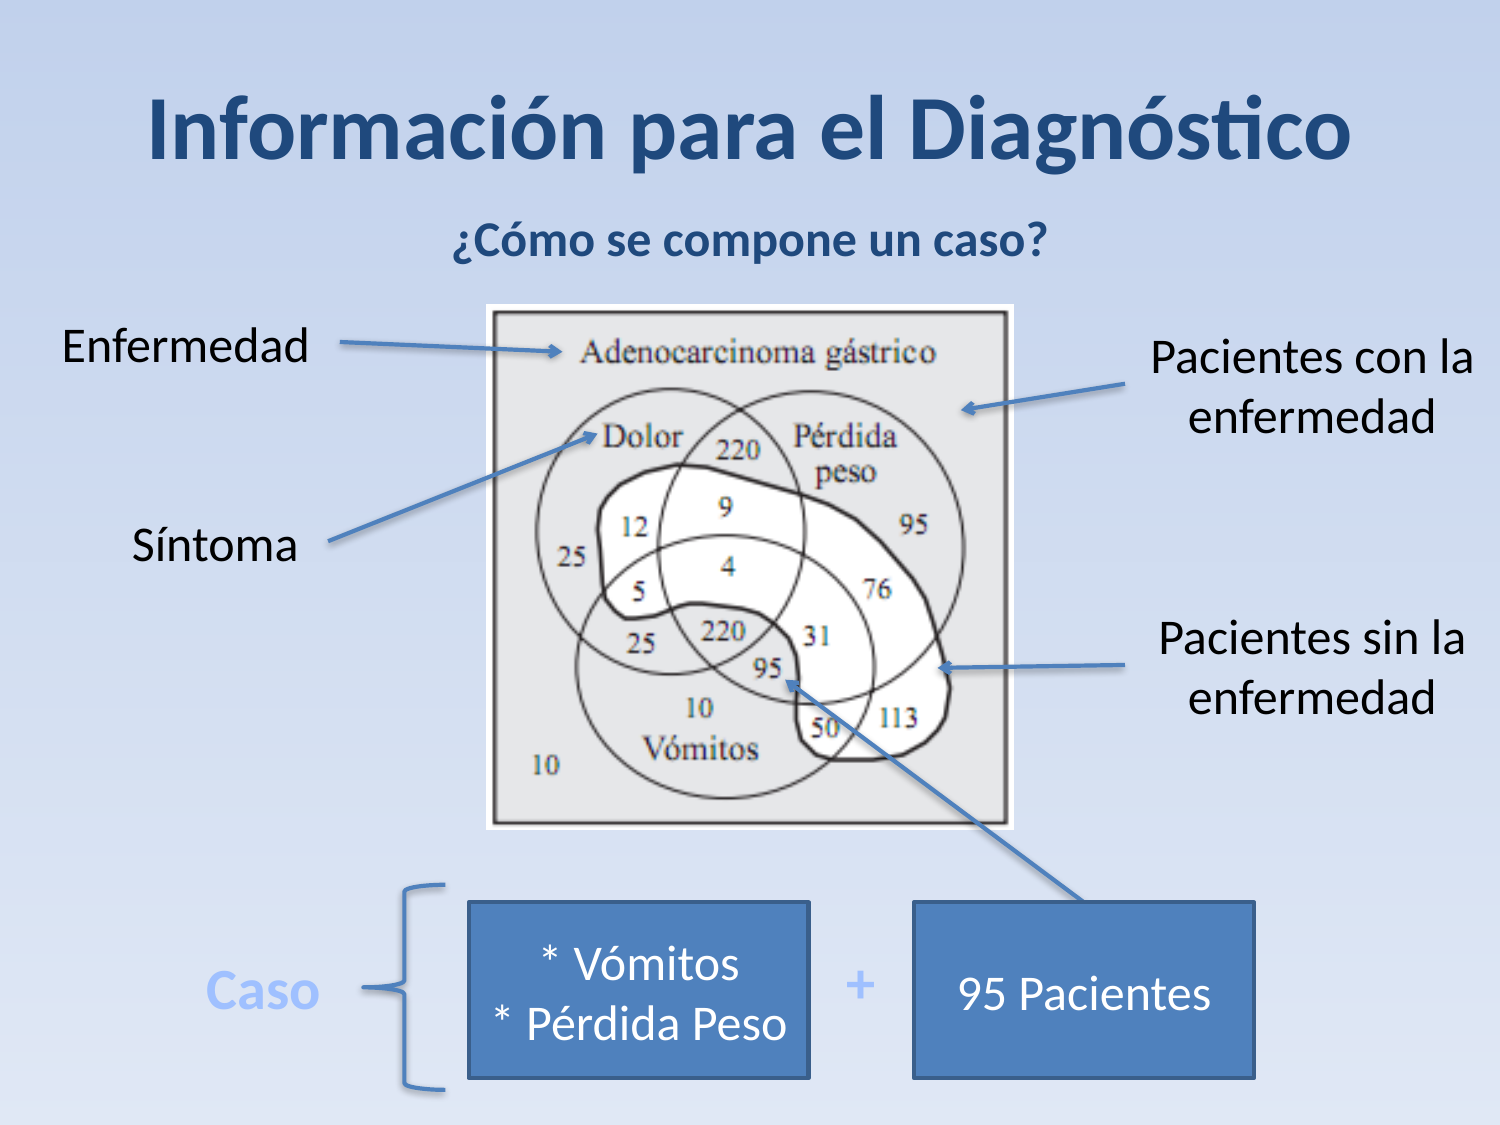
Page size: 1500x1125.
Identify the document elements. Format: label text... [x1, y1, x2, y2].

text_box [339, 342, 563, 353]
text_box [822, 641, 1047, 941]
text_box [375, 882, 446, 1092]
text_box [960, 384, 1126, 411]
text_box Pacientes con la enfermedad [1124, 316, 1500, 452]
text_box Síntoma [117, 503, 328, 579]
text_box ¿Cómo se compone un caso? [0, 199, 1500, 274]
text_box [937, 665, 1126, 669]
text_box + [831, 949, 879, 1023]
text_box Pacientes sin la enfermedad [1124, 597, 1500, 733]
picture [485, 304, 1014, 830]
text_box Enfermedad [46, 304, 340, 380]
title Información para el Diagnóstico [112, 46, 1388, 199]
text_box 95 Pacientes [912, 900, 1256, 1080]
text_box * Vómitos * Pérdida Peso [467, 900, 811, 1080]
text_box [327, 433, 598, 542]
text_box Caso [152, 943, 375, 1029]
